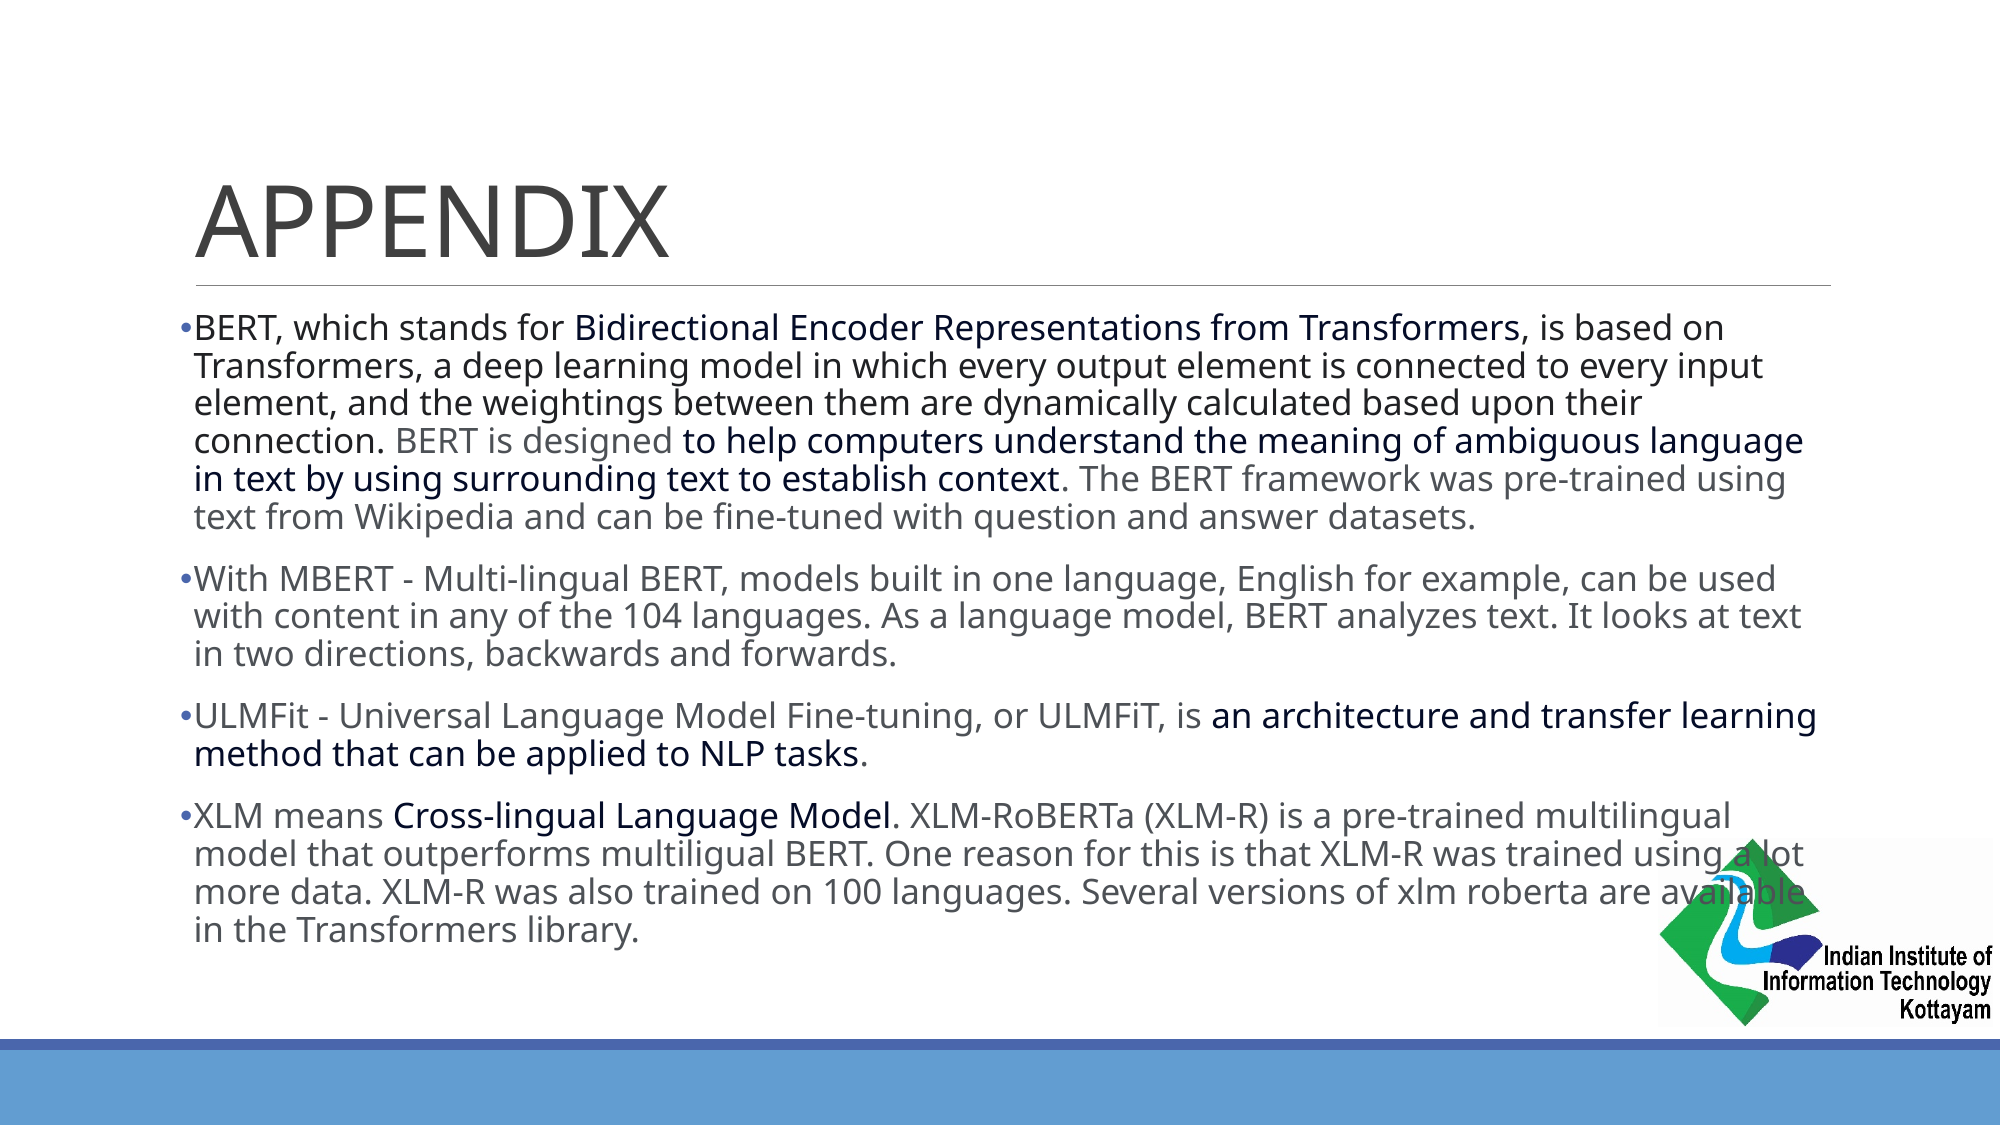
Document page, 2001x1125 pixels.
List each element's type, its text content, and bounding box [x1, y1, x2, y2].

title APPENDIX [180, 47, 1830, 285]
picture [1658, 838, 1993, 1027]
list BERT, which stands for Bidirectional Encoder Representations from Transformers, is based on Transformers, a deep learning model in which every output element is connected to every input element, and the weightings between them are dynamically calculated based upon their connection. BERT is designed to help computers understand the meaning of ambiguous language in text by using surrounding text to establish context. The BERT framework was pre-trained using text from Wikipedia and can be fine-tuned with question and answer datasets. With MBERT - Multi-lingual BERT, models built in one language, English for example, can be used with content in any of the 104 languages. As a language model, BERT analyzes text. It looks at text in two directions, backwards and forwards. ULMFit - Universal Language Model Fine-tuning, or ULMFiT, is an architecture and transfer learning method that can be applied to NLP tasks. XLM means Cross-lingual Language Model. XLM-RoBERTa (XLM-R) is a pre-trained multilingual model that outperforms multiligual BERT. One reason for this is that XLM-R was trained using a lot more data. XLM-R was also trained on 100 languages. Several versions of xlm roberta are available in the Transformers library. [180, 302, 1830, 963]
